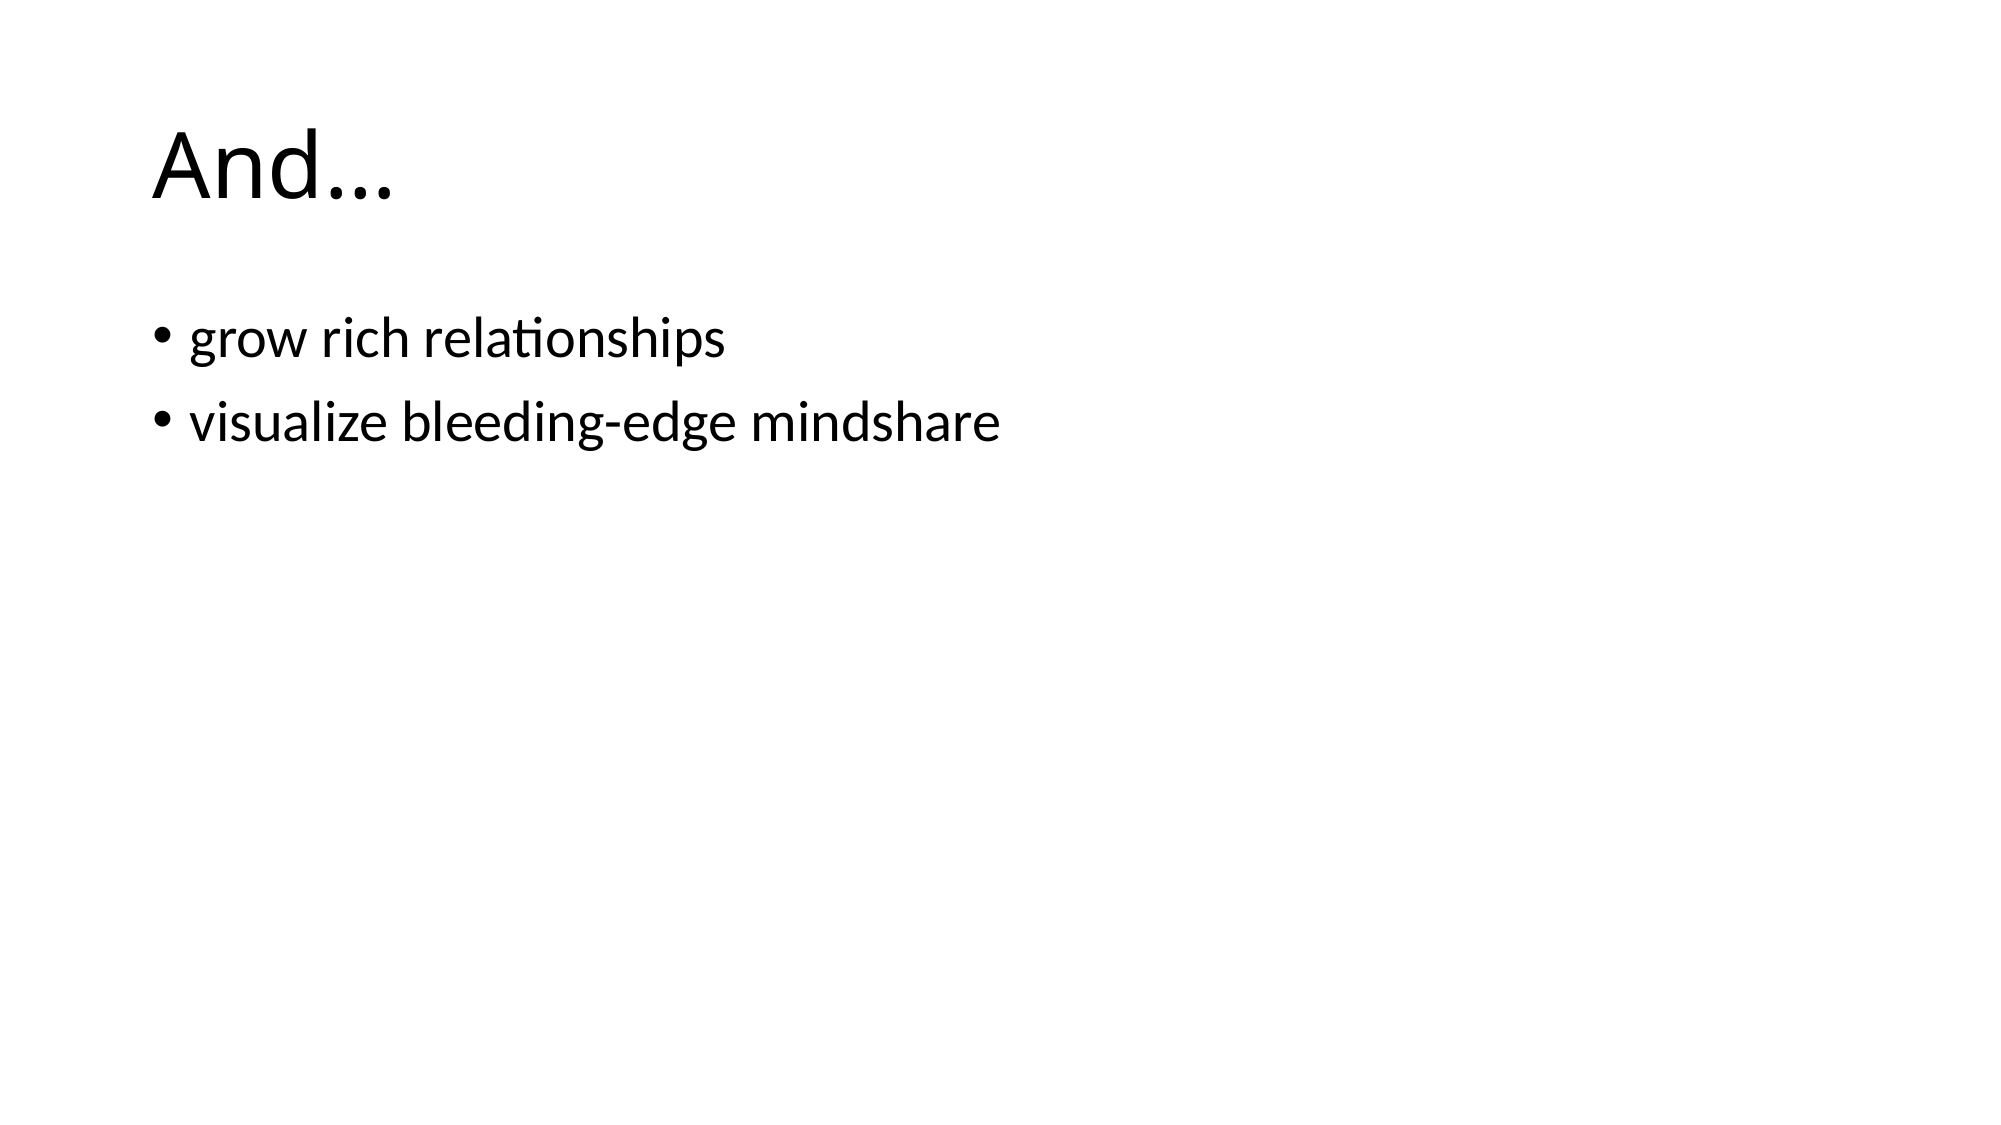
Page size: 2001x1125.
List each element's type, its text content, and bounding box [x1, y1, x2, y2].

title And… [137, 59, 1863, 278]
list grow rich relationships visualize bleeding-edge mindshare [137, 299, 1863, 1014]
